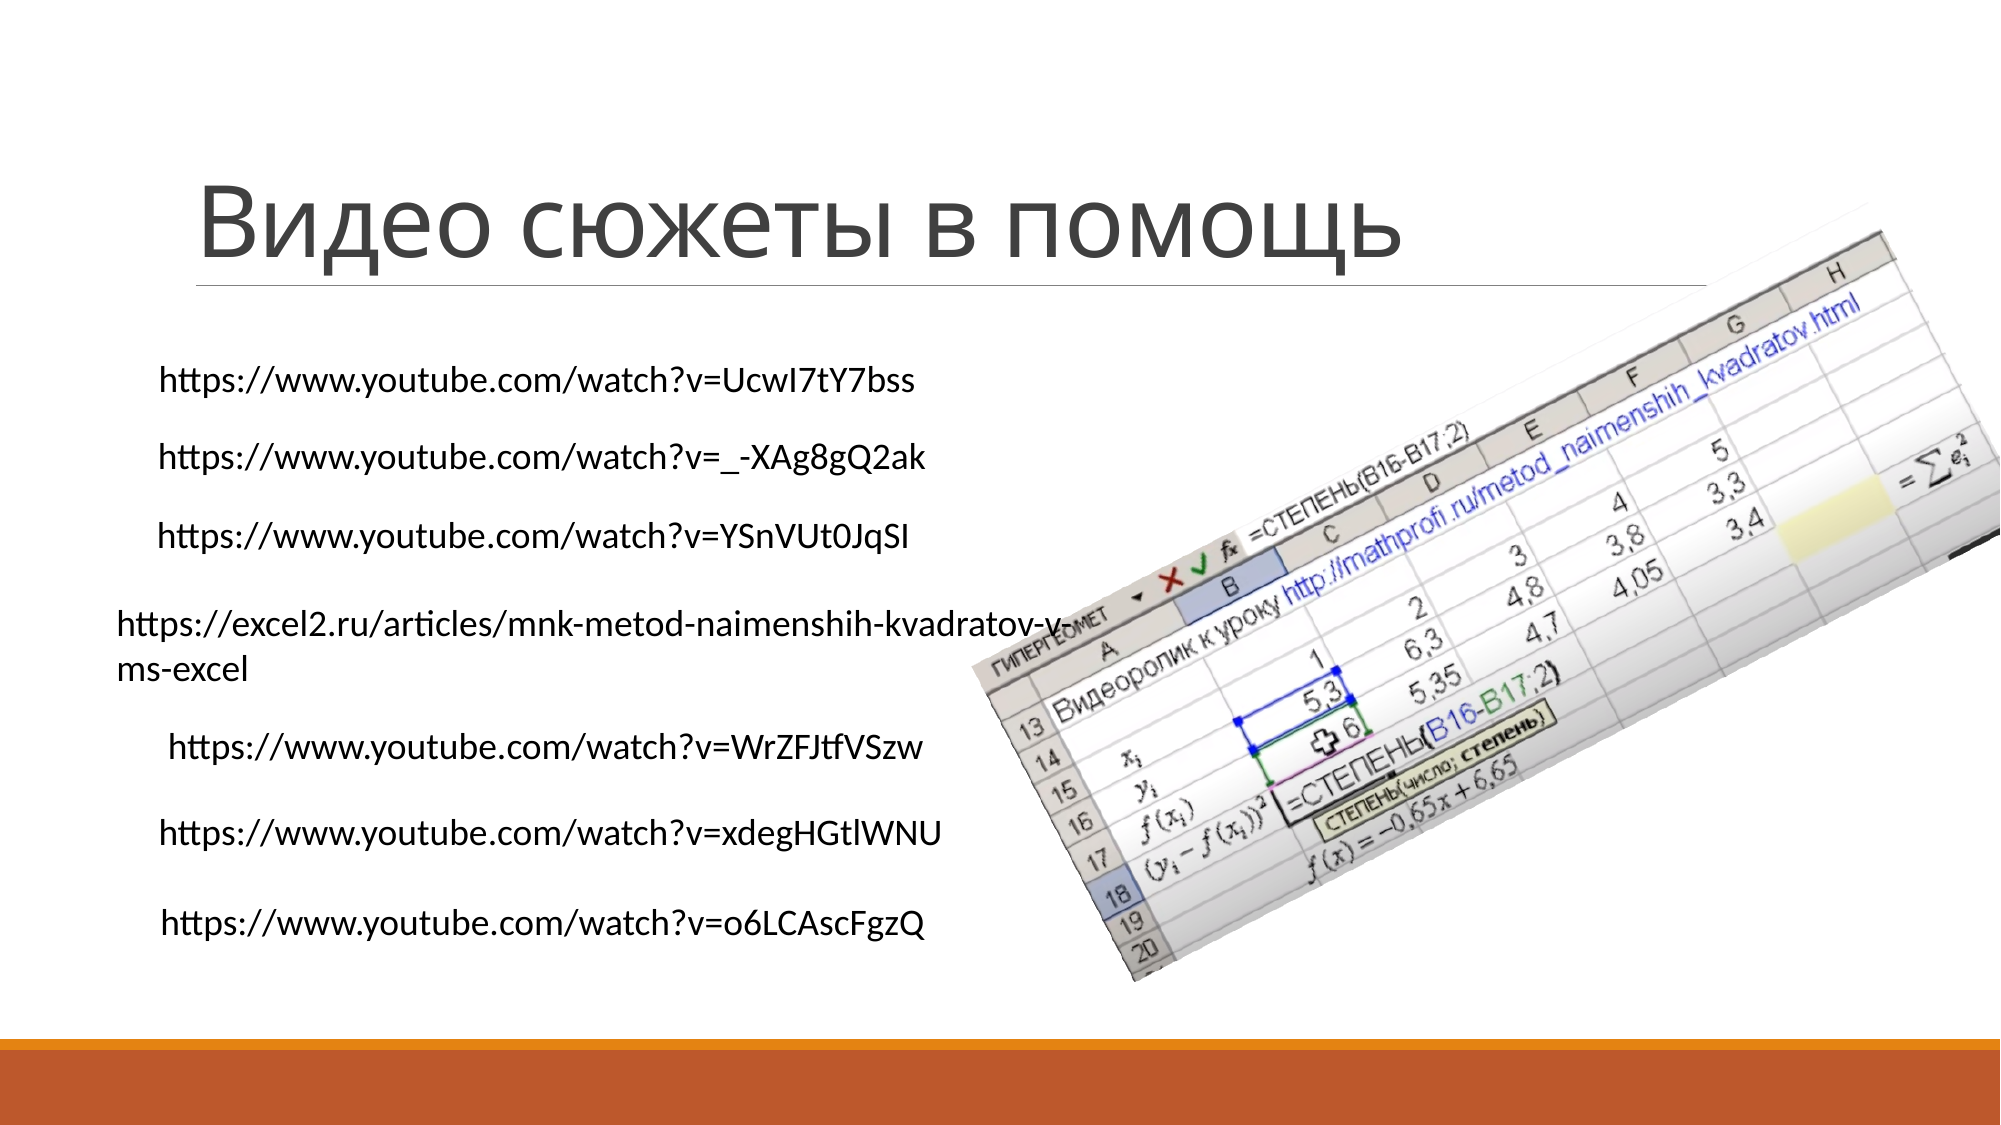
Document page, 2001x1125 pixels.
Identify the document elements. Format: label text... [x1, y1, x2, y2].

picture [989, 203, 2000, 981]
text_box https://www.youtube.com/watch?v=WrZFJtfVSzw [153, 714, 939, 775]
title Видео сюжеты в помощь [180, 47, 1830, 285]
text_box https://www.youtube.com/watch?v=_-XAg8gQ2ak [143, 424, 942, 485]
text_box https://www.youtube.com/watch?v=o6LCAscFgzQ [145, 890, 941, 951]
text_box https://www.youtube.com/watch?v=UcwI7tY7bss [144, 347, 932, 408]
text_box https://www.youtube.com/watch?v=xdegHGtlWNU [143, 800, 959, 861]
text_box https://excel2.ru/articles/mnk-metod-naimenshih-kvadratov-v-ms-excel [101, 591, 992, 697]
text_box https://www.youtube.com/watch?v=YSnVUt0JqSI [142, 504, 926, 564]
